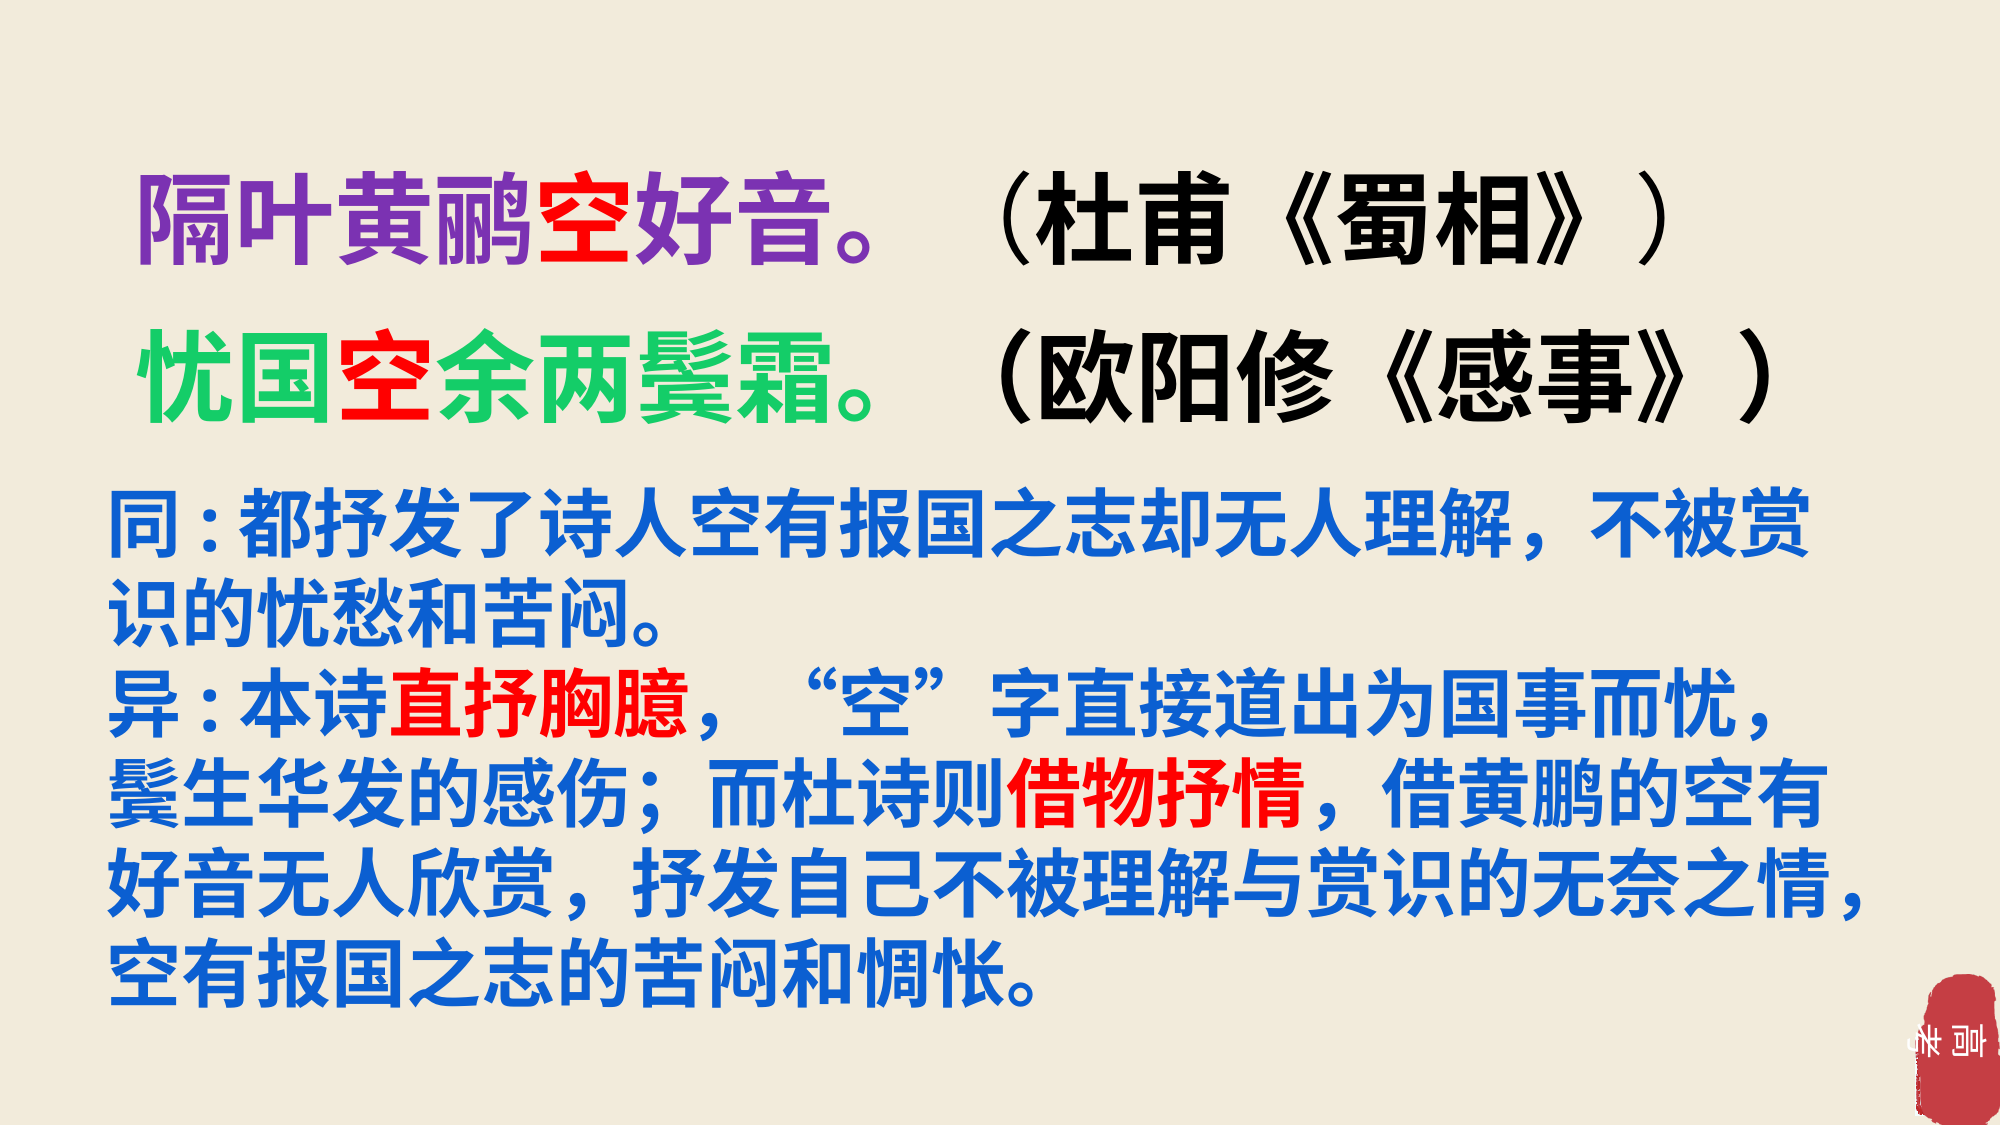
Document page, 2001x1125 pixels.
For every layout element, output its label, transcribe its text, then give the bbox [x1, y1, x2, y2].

text_box 忧国空余两鬓霜。（欧阳修《感事》） [120, 307, 1851, 443]
text_box 隔叶黄鹂空好音。（杜甫《蜀相》） [120, 148, 1750, 284]
picture [1827, 932, 2000, 1125]
text_box 同:都抒发了诗人空有报国之志却无人理解，不被赏识的忧愁和苦闷。 异:本诗直抒胸臆，“空”字直接道出为国事而忧，鬓生华发的感伤；而杜诗则借物抒情，借黄鹏的空有好音无人欣赏，抒发自己不被理解与赏识的无奈之情，空有报国之志的苦闷和惆怅。 [91, 468, 1880, 1114]
